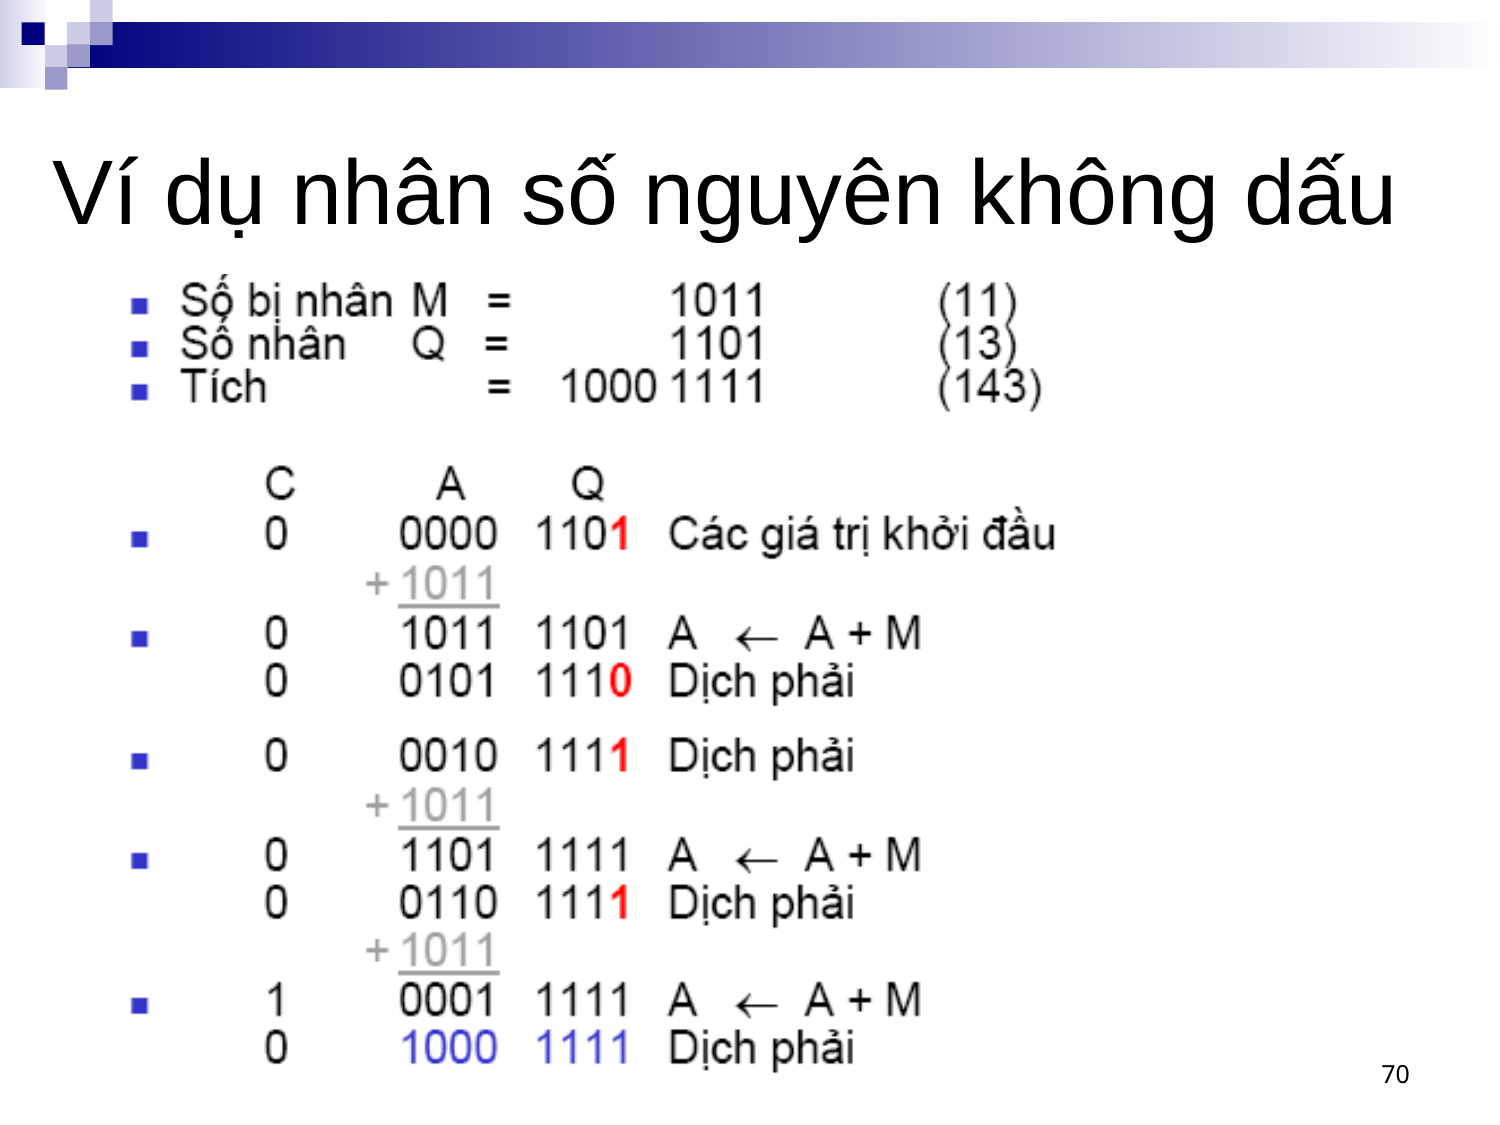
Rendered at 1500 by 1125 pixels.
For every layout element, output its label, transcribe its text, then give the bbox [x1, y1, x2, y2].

title Ví dụ nhân số nguyên không dấu [37, 74, 1476, 301]
picture [124, 274, 1138, 1080]
slide_number 70 [1074, 1024, 1426, 1101]
